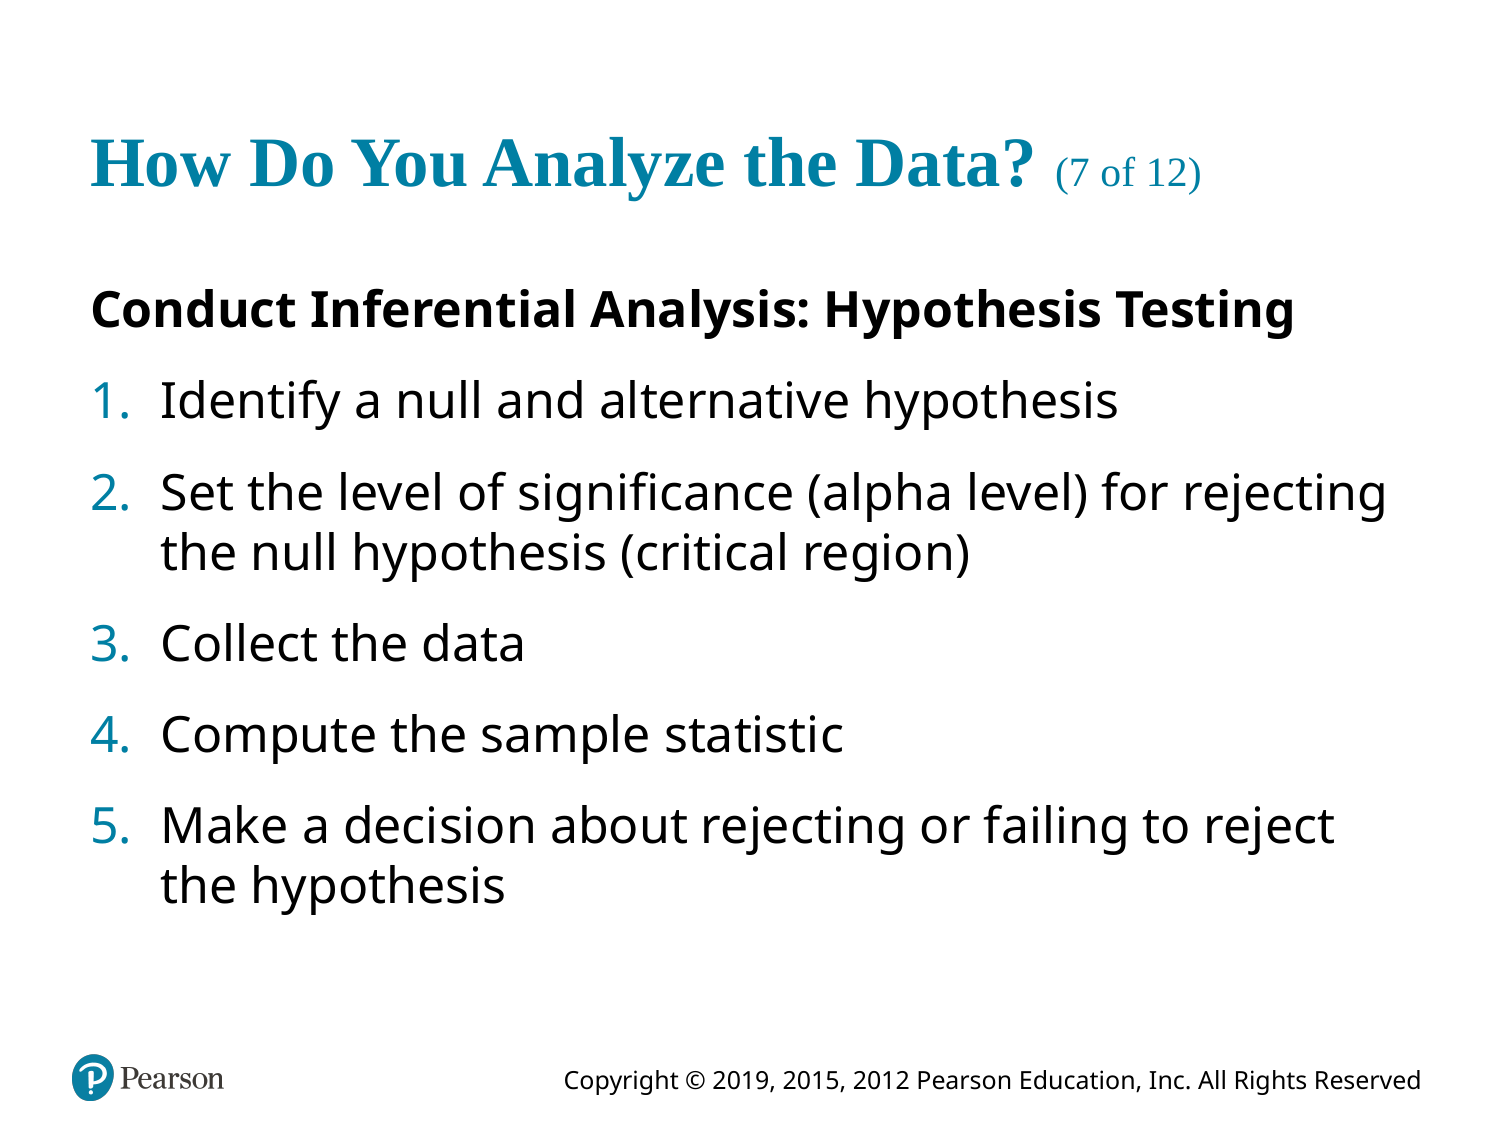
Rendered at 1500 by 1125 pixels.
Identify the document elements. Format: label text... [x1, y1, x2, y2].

picture [98, 1054, 224, 1101]
picture [72, 1087, 83, 1101]
list Conduct Inferential Analysis: Hypothesis Testing Identify a null and alternative hypothesis Set the level of significance (alpha level) for rejecting the null hypothesis (critical region) Collect the data Compute the sample statistic Make a decision about rejecting or failing to reject the hypothesis [75, 262, 1425, 936]
picture [72, 1054, 88, 1070]
title How Do You Analyze the Data? (7 of 12) [75, 35, 1425, 216]
picture [80, 1063, 106, 1088]
